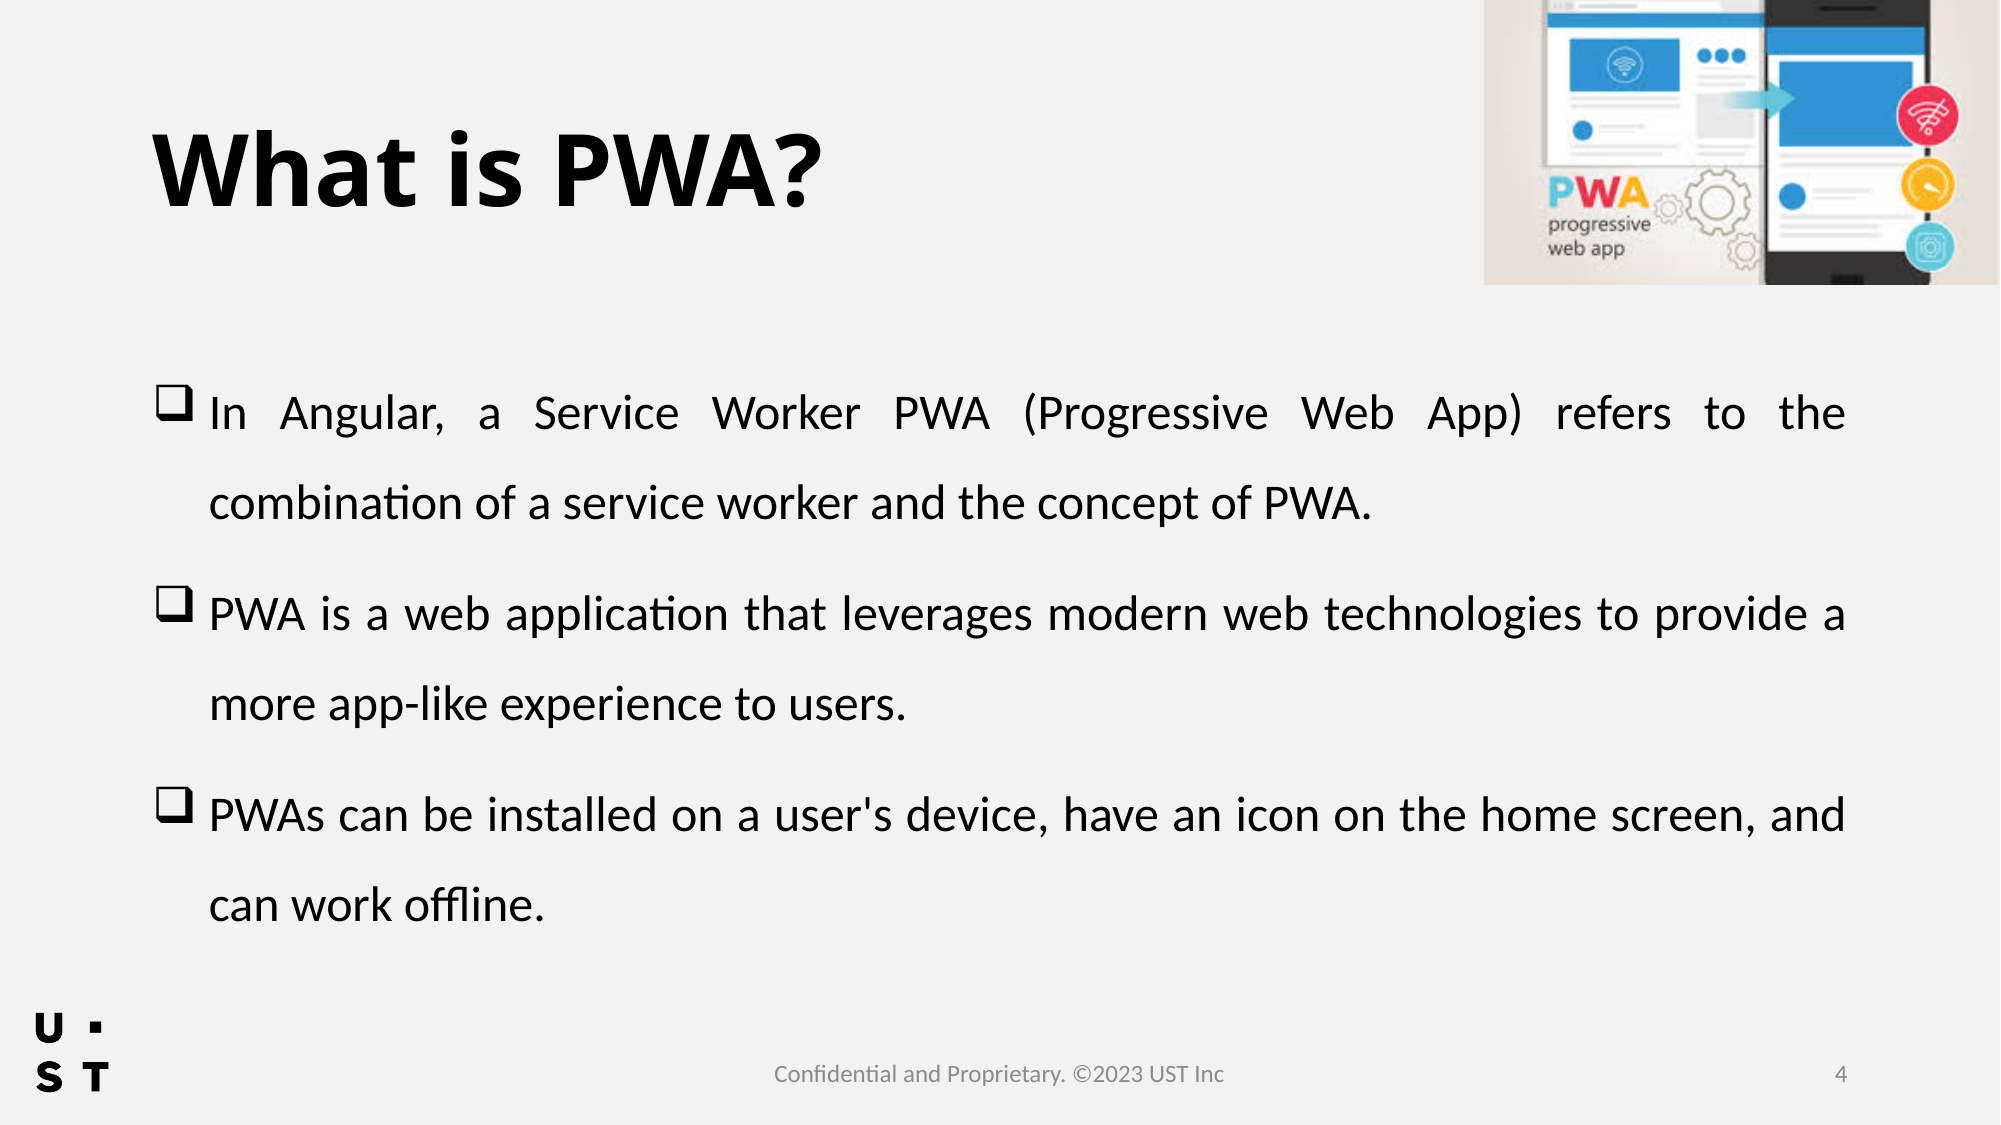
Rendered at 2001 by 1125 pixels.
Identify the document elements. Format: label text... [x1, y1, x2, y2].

slide_number 4 [1412, 1042, 1863, 1103]
picture [24, 1001, 120, 1104]
text_box What is PWA? [137, 17, 1484, 236]
text_box In Angular, a Service Worker PWA (Progressive Web App) refers to the combination of a service worker and the concept of PWA. PWA is a web application that leverages modern web technologies to provide a more app-like experience to users. PWAs can be installed on a user's device, have an icon on the home screen, and can work offline. [137, 342, 1863, 1014]
picture [1484, 0, 2000, 285]
footer Confidential and Proprietary. ©2023 UST Inc [662, 1042, 1338, 1103]
